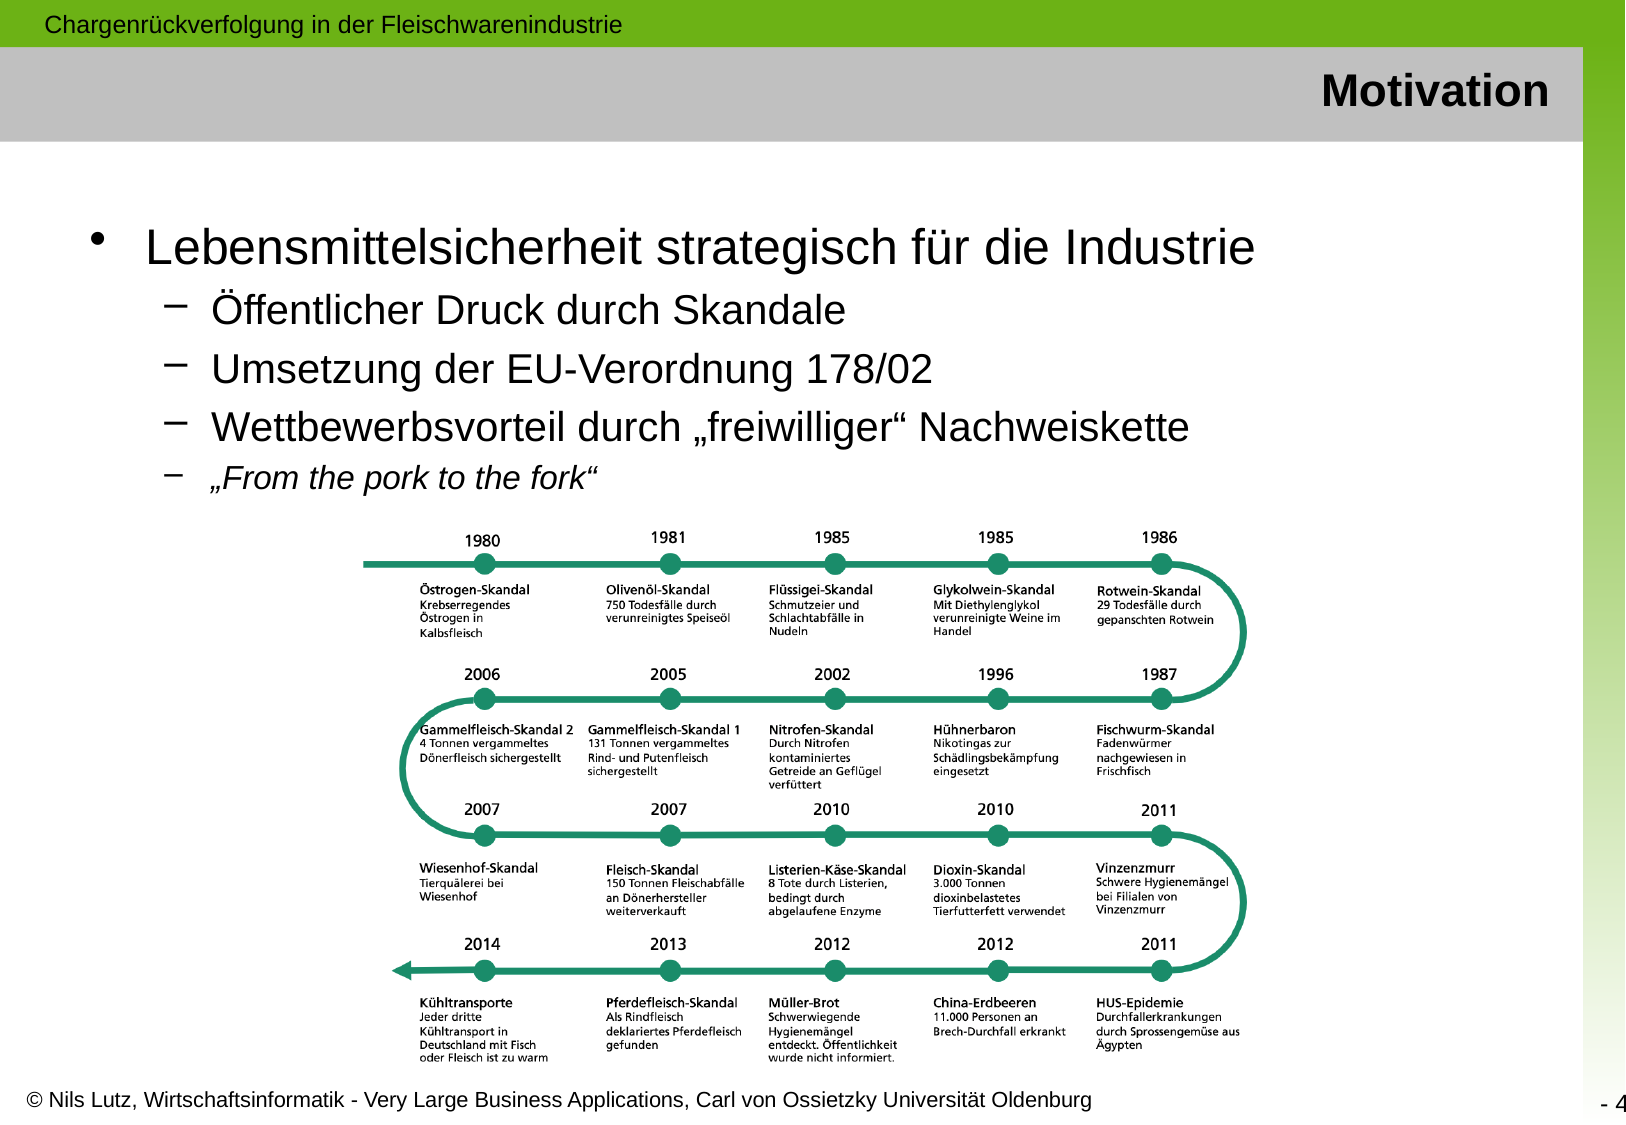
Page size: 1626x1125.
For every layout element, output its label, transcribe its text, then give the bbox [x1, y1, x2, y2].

list Chargenrückverfolgung in der Fleischwarenindustrie [29, 11, 1566, 36]
title Motivation [29, 52, 1566, 125]
picture [266, 503, 1359, 1083]
list Lebensmittelsicherheit strategisch für die Industrie Öffentlicher Druck durch Skandale Umsetzung der EU-Verordnung 178/02 Wettbewerbsvorteil durch „freiwilliger“ Nachweiskette „From the pork to the fork“ [74, 176, 1551, 1064]
